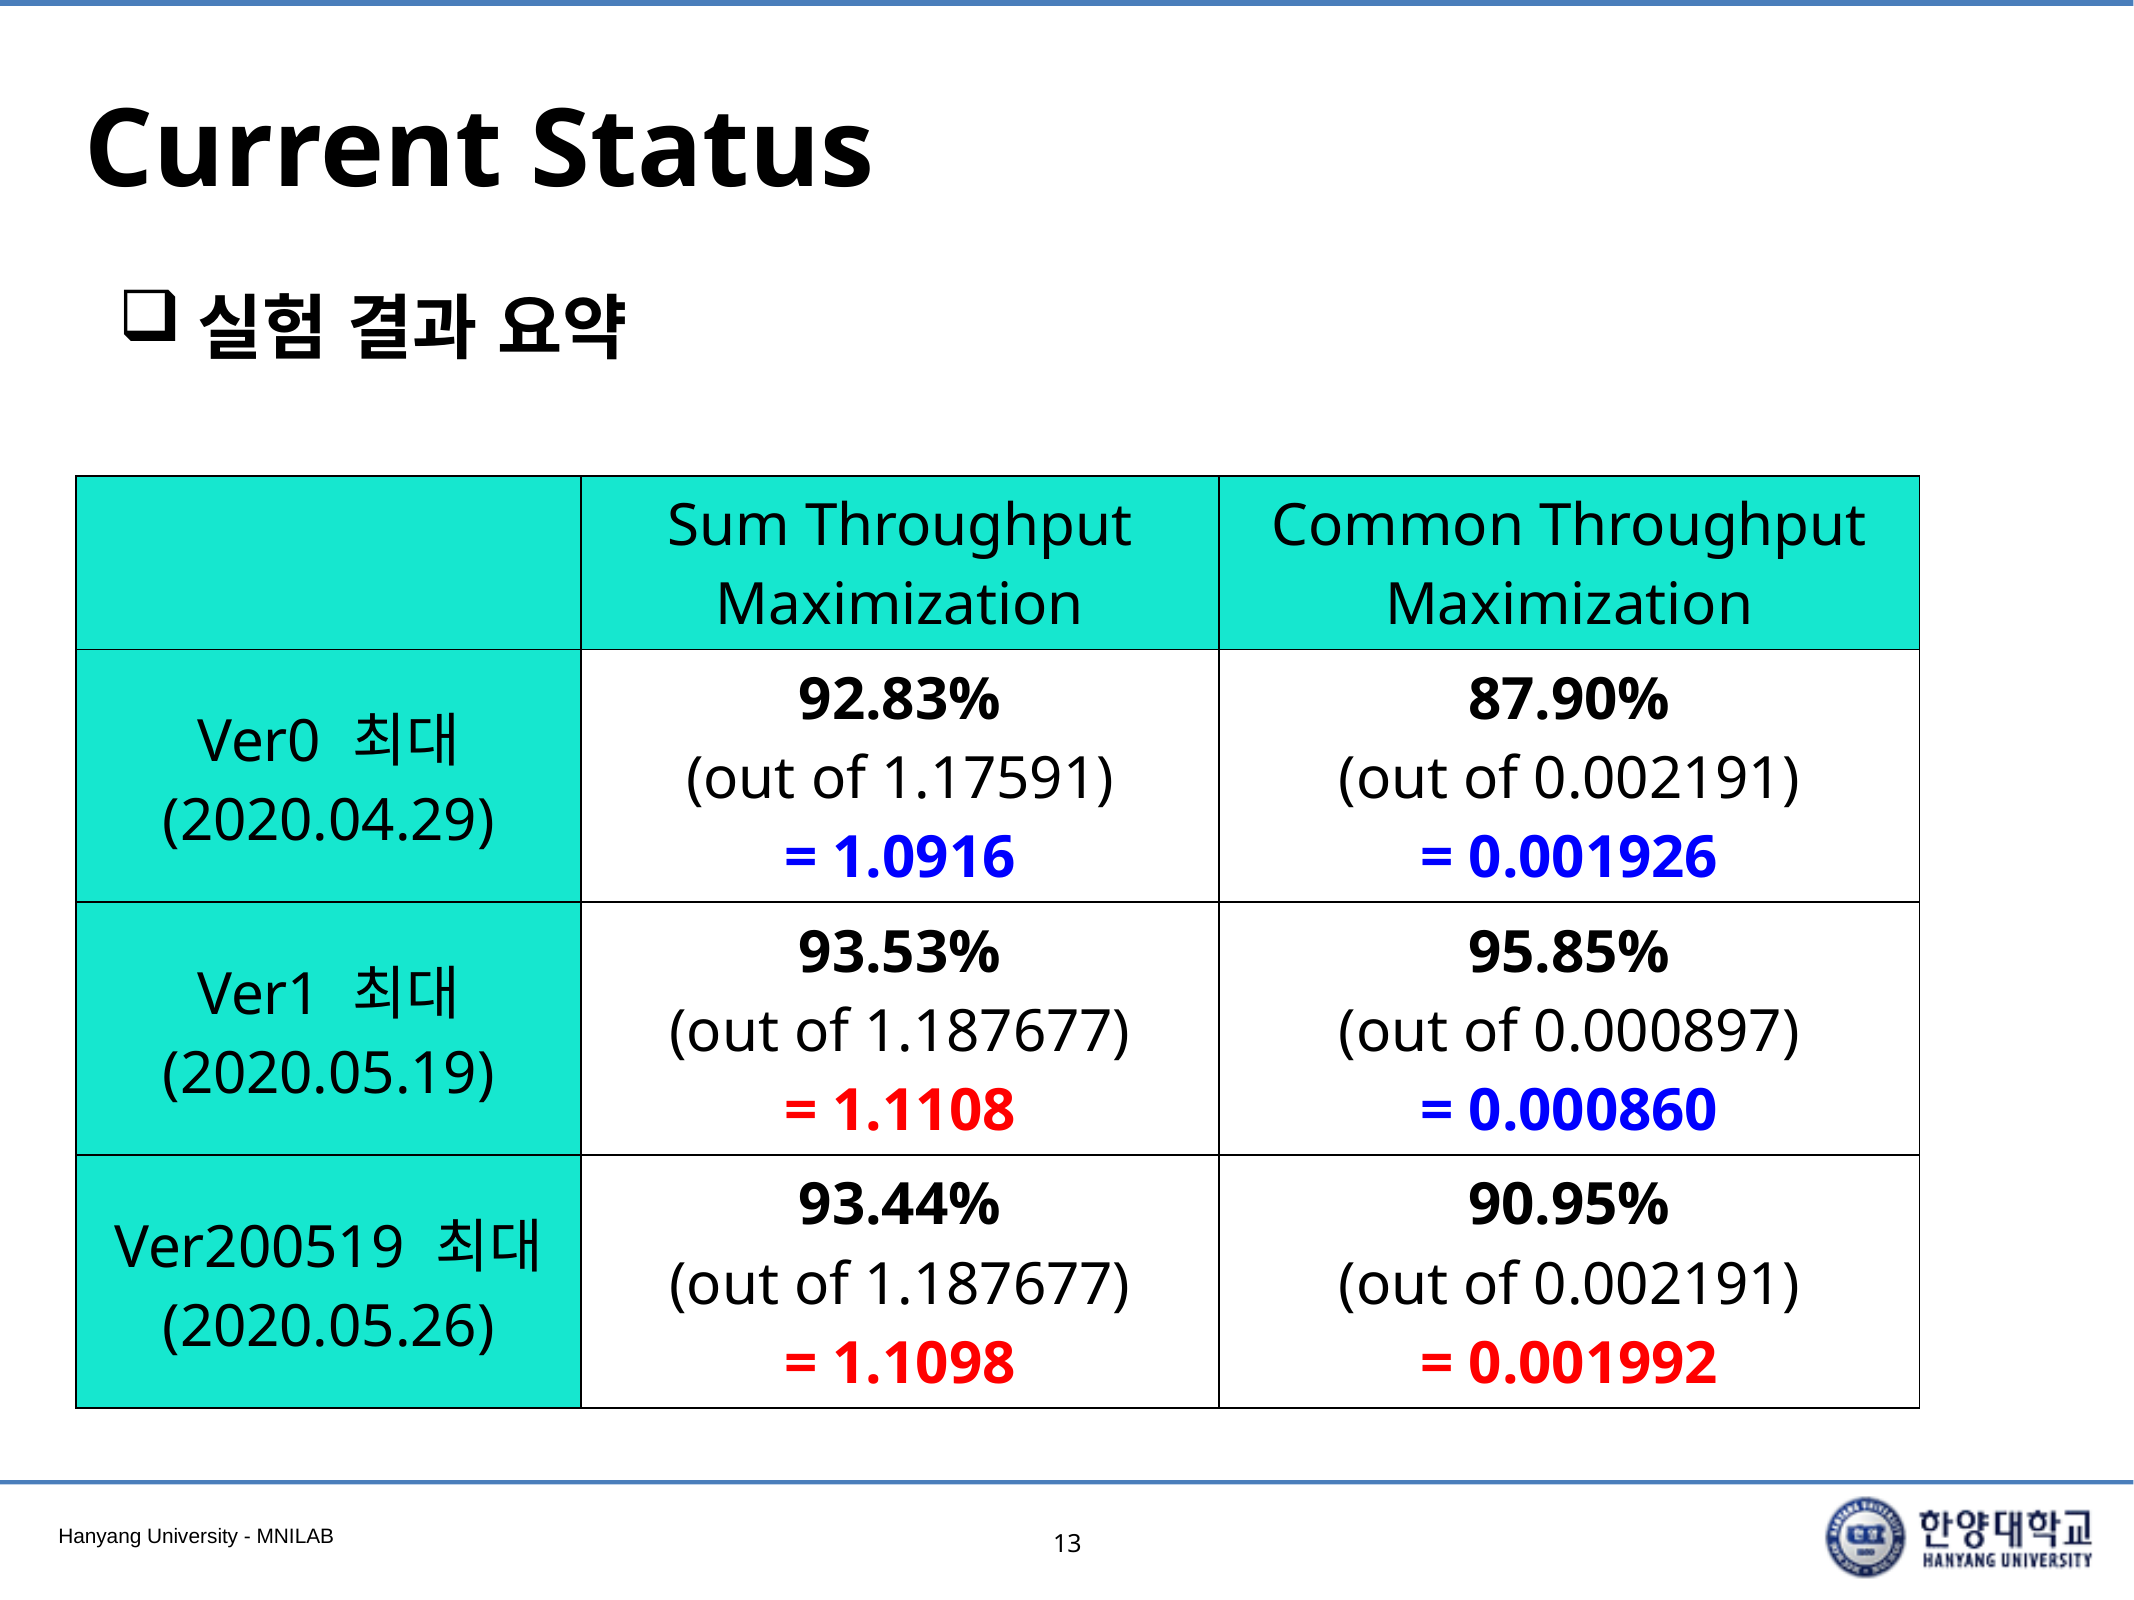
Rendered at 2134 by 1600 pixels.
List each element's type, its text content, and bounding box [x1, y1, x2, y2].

table_header Common Throughput Maximization [1220, 477, 1919, 649]
table_cell 92.83% (out of 1.17591) = 1.0916 [582, 650, 1218, 901]
table_cell 90.95% (out of 0.002191) = 0.001992 [1220, 1156, 1919, 1407]
table_cell Ver200519 최대 (2020.05.26) [77, 1156, 580, 1407]
picture [1797, 1495, 2128, 1581]
title Current Status [75, 41, 2058, 245]
list 실험 결과 요약 [109, 256, 1988, 446]
table_header [77, 477, 580, 649]
table_cell 93.44% (out of 1.187677) = 1.1098 [582, 1156, 1218, 1407]
table_cell 93.53% (out of 1.187677) = 1.1108 [582, 903, 1218, 1154]
table_cell Ver1 최대 (2020.05.19) [77, 903, 580, 1154]
table_cell Ver0 최대 (2020.04.29) [77, 650, 580, 901]
slide_number 13 [1037, 1518, 1098, 1567]
table_cell 87.90% (out of 0.002191) = 0.001926 [1220, 650, 1919, 901]
table_cell 95.85% (out of 0.000897) = 0.000860 [1220, 903, 1919, 1154]
table_header Sum Throughput Maximization [582, 477, 1218, 649]
